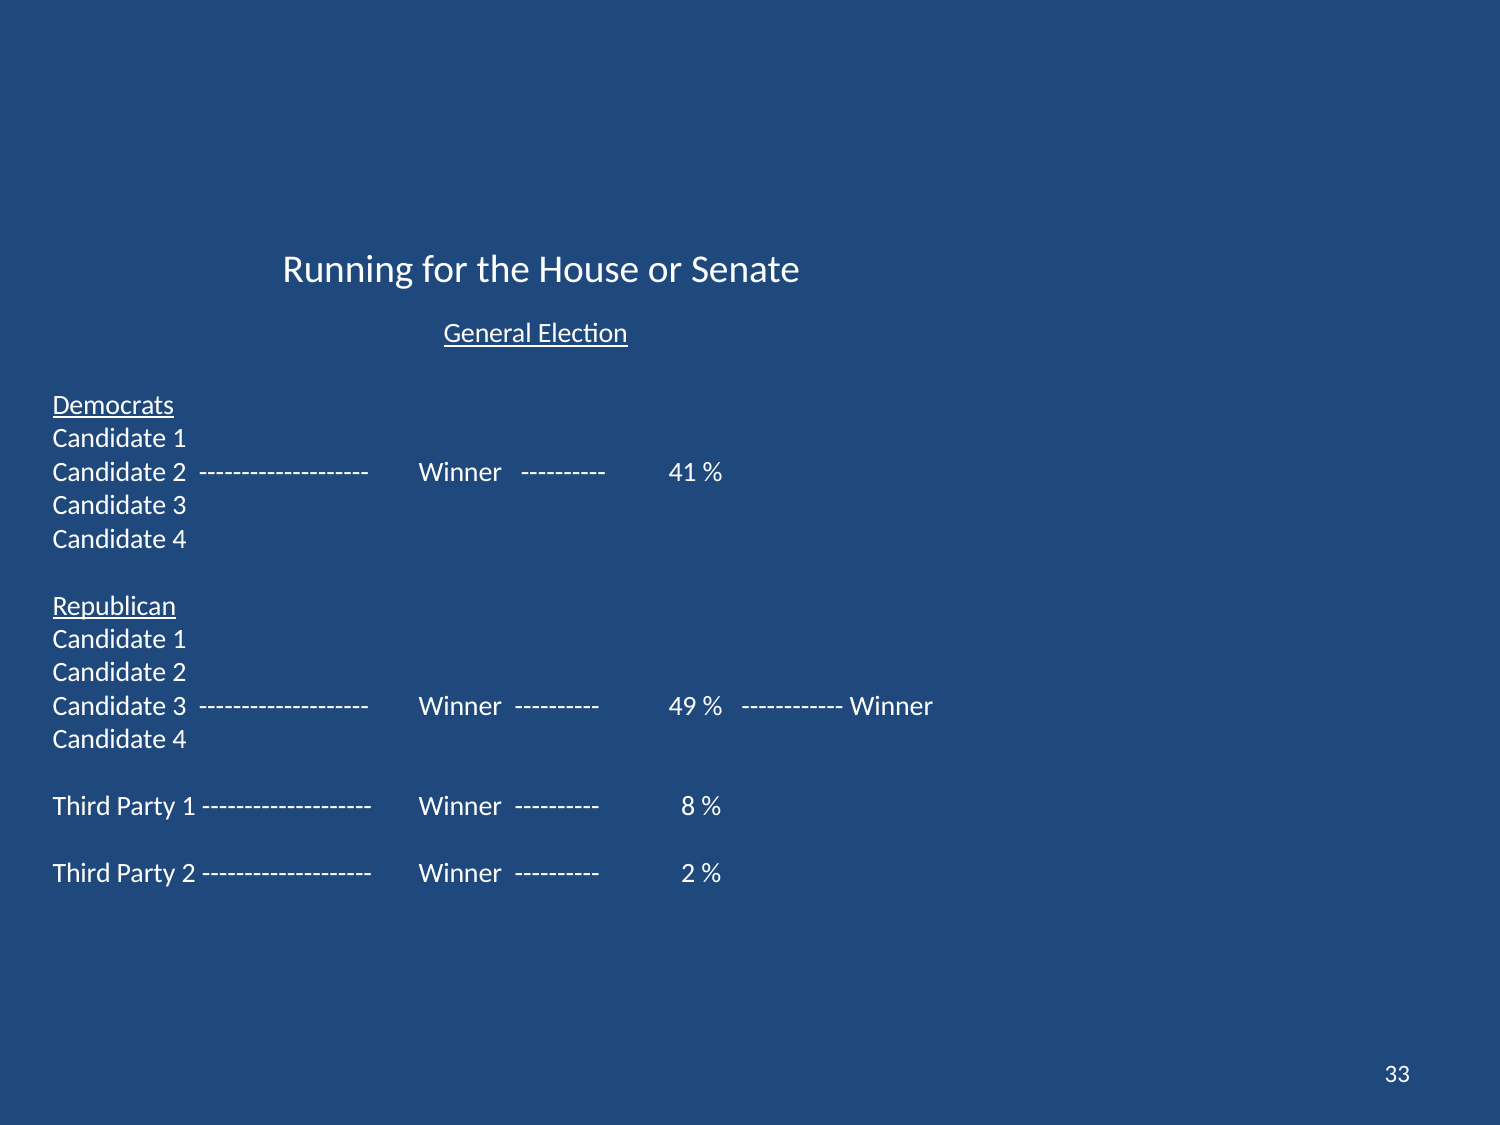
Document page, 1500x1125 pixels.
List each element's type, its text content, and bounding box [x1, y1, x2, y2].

slide_number 33 [1074, 1042, 1425, 1103]
title Running for the House or Senate General Election Democrats Candidate 1 Candidate 2 -------------------- Winner ---------- 41 % Candidate 3 Candidate 4 Republican Candidate 1 Candidate 2 Candidate 3 -------------------- Winner ---------- 49 % ------------ Winner Candidate 4 Third Party 1 -------------------- Winner ---------- 8 % Third Party 2 -------------------- Winner ---------- 2 % [37, 37, 1475, 1100]
